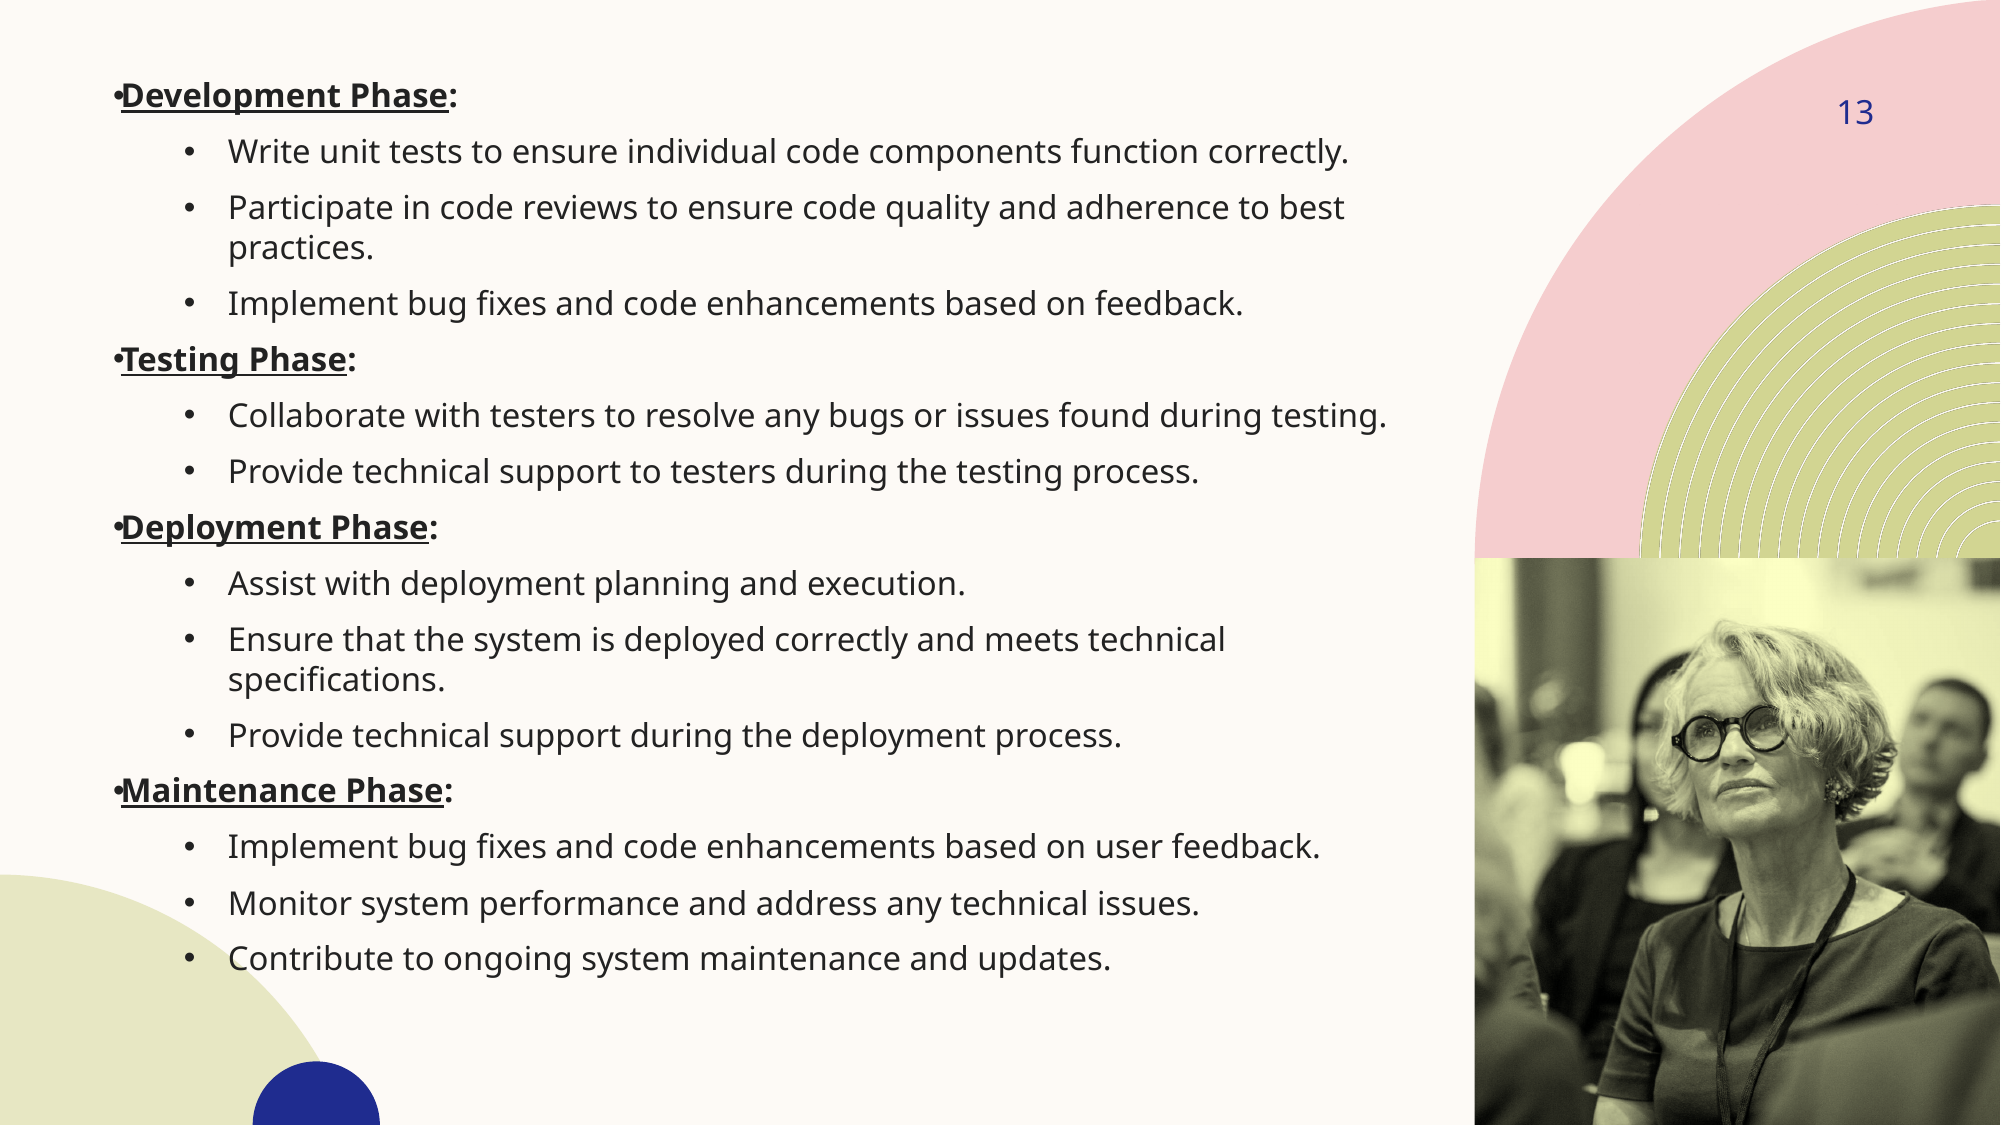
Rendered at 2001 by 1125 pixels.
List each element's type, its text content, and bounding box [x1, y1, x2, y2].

list Development Phase: Write unit tests to ensure individual code components function correctly. Participate in code reviews to ensure code quality and adherence to best practices. Implement bug fixes and code enhancements based on feedback. Testing Phase: Collaborate with testers to resolve any bugs or issues found during testing. Provide technical support to testers during the testing process. Deployment Phase: Assist with deployment planning and execution. Ensure that the system is deployed correctly and meets technical specifications. Provide technical support during the deployment process. Maintenance Phase: Implement bug fixes and code enhancements based on user feedback. Monitor system performance and address any technical issues. Contribute to ongoing system maintenance and updates. [98, 75, 1412, 1027]
slide_number 13 [1712, 75, 1875, 153]
picture [1474, 204, 2001, 1125]
